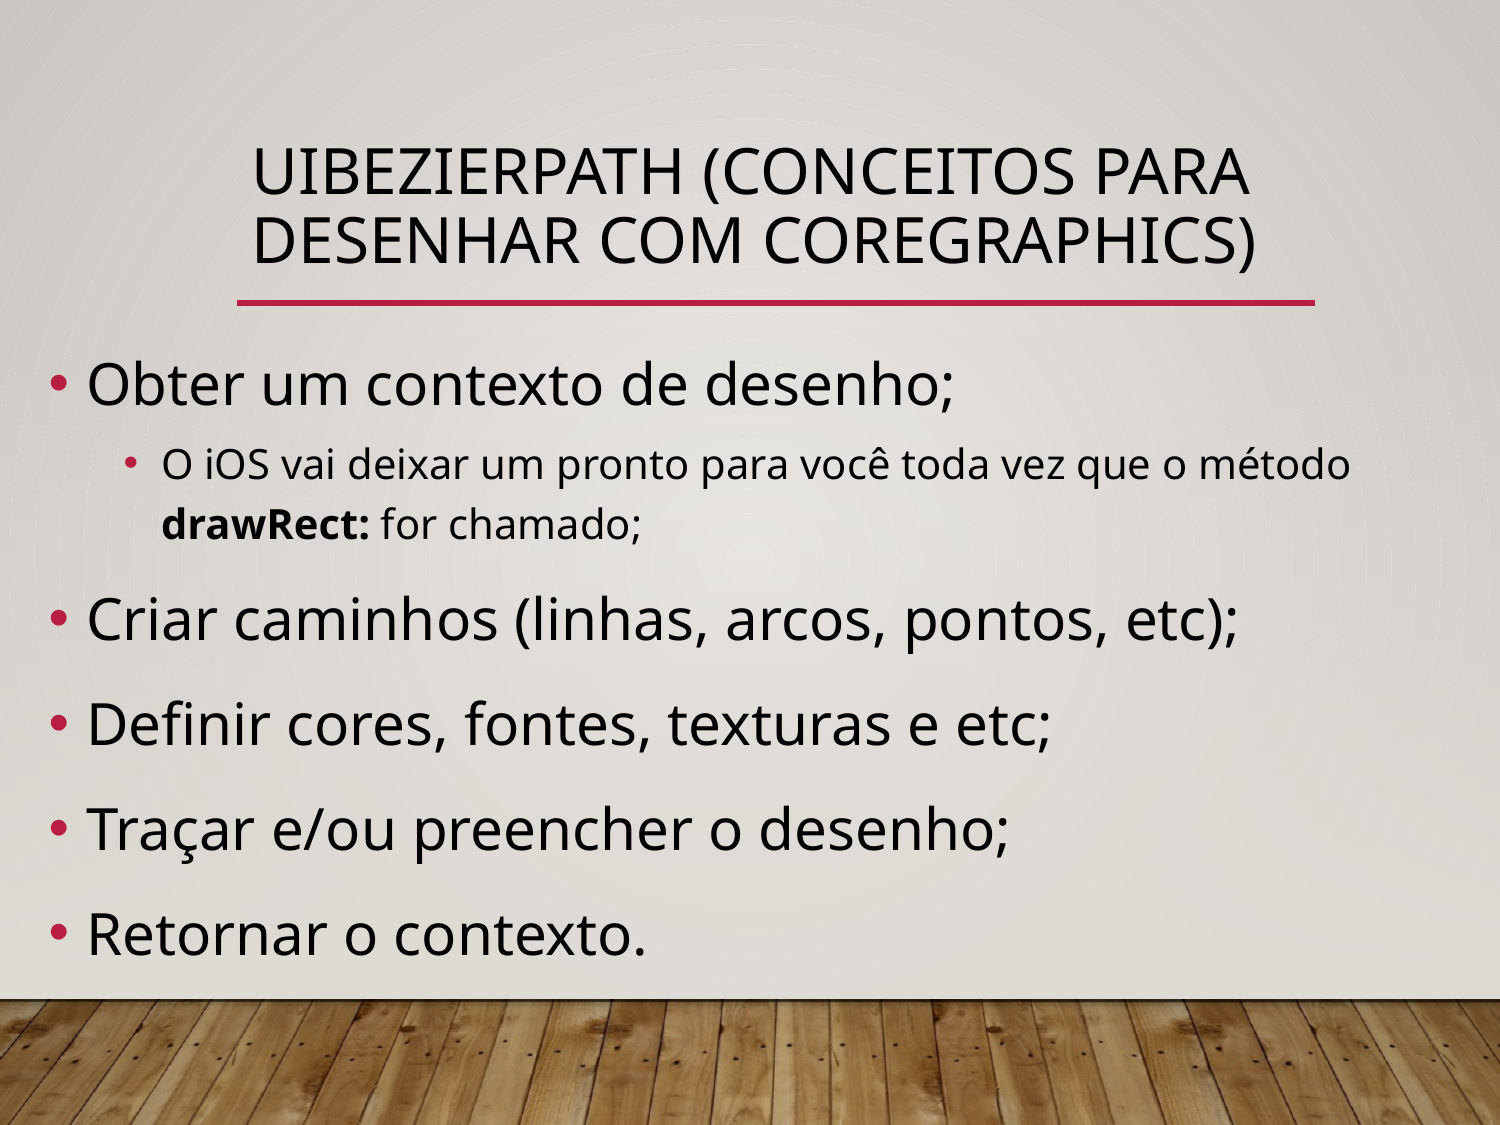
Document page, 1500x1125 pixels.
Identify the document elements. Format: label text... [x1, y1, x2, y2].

list Obter um contexto de desenho; O iOS vai deixar um pronto para você toda vez que o método drawRect: for chamado; Criar caminhos (linhas, arcos, pontos, etc); Definir cores, fontes, texturas e etc; Traçar e/ou preencher o desenho; Retornar o contexto. [33, 325, 1487, 957]
title UIBezierPath (Conceitos para Desenhar com CoreGraphics) [236, 131, 1315, 305]
picture [0, 999, 1500, 1125]
